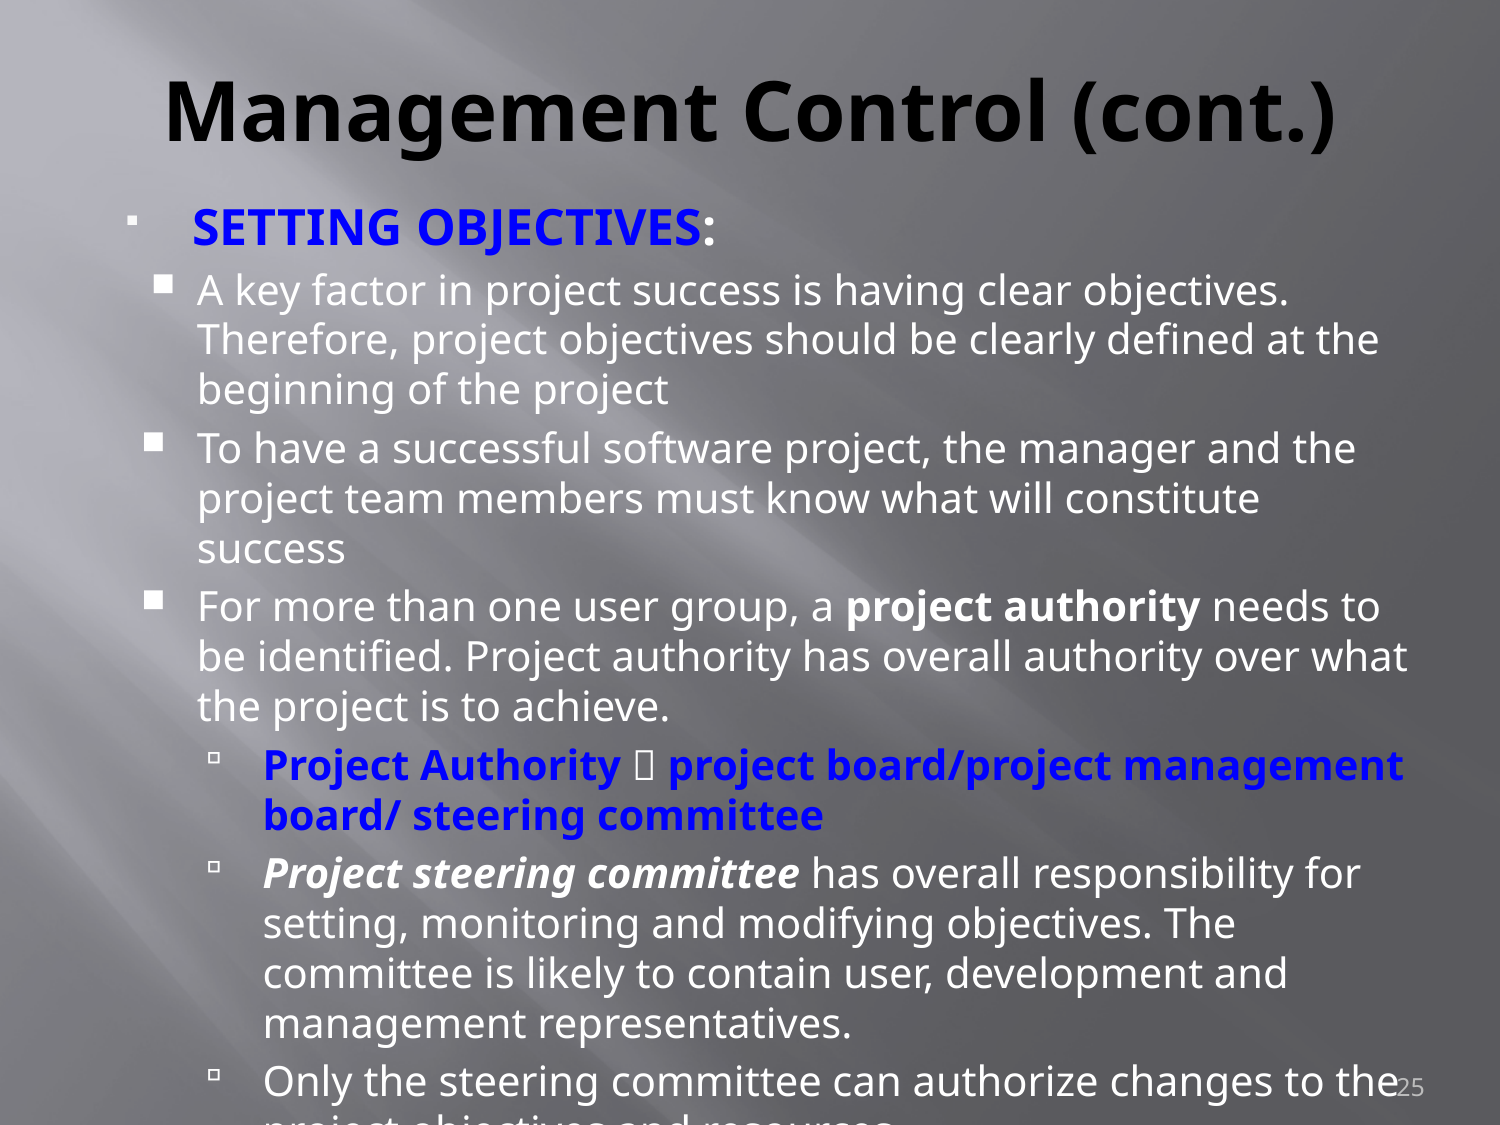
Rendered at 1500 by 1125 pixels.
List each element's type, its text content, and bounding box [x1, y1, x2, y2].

slide_number 25 [1299, 1052, 1425, 1113]
title Management Control (cont.) [75, 24, 1425, 193]
list SETTING OBJECTIVES: A key factor in project success is having clear objectives. Therefore, project objectives should be clearly defined at the beginning of the project To have a successful software project, the manager and the project team members must know what will constitute success For more than one user group, a project authority needs to be identified. Project authority has overall authority over what the project is to achieve. Project Authority  project board/project management board/ steering committee Project steering committee has overall responsibility for setting, monitoring and modifying objectives. The committee is likely to contain user, development and management representatives. Only the steering committee can authorize changes to the project objectives and resources. [87, 187, 1425, 1075]
